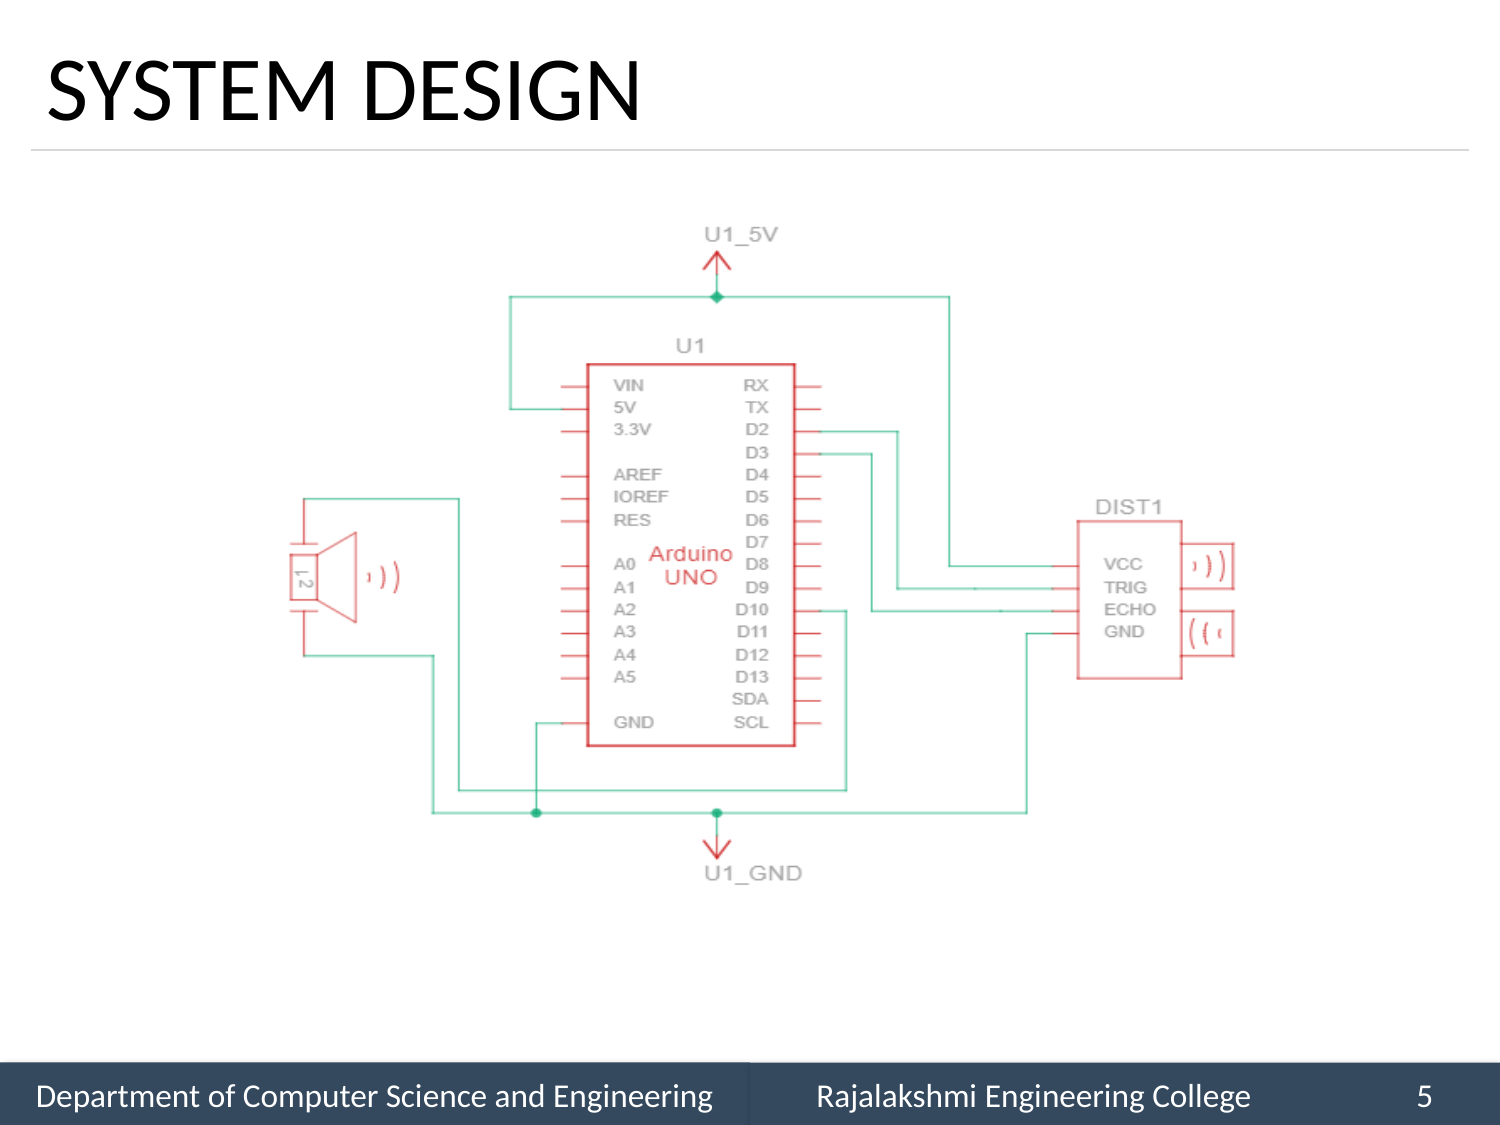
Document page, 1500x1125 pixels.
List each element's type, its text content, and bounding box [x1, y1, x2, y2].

picture [59, 150, 1365, 929]
title SYSTEM DESIGN [31, 17, 1469, 150]
